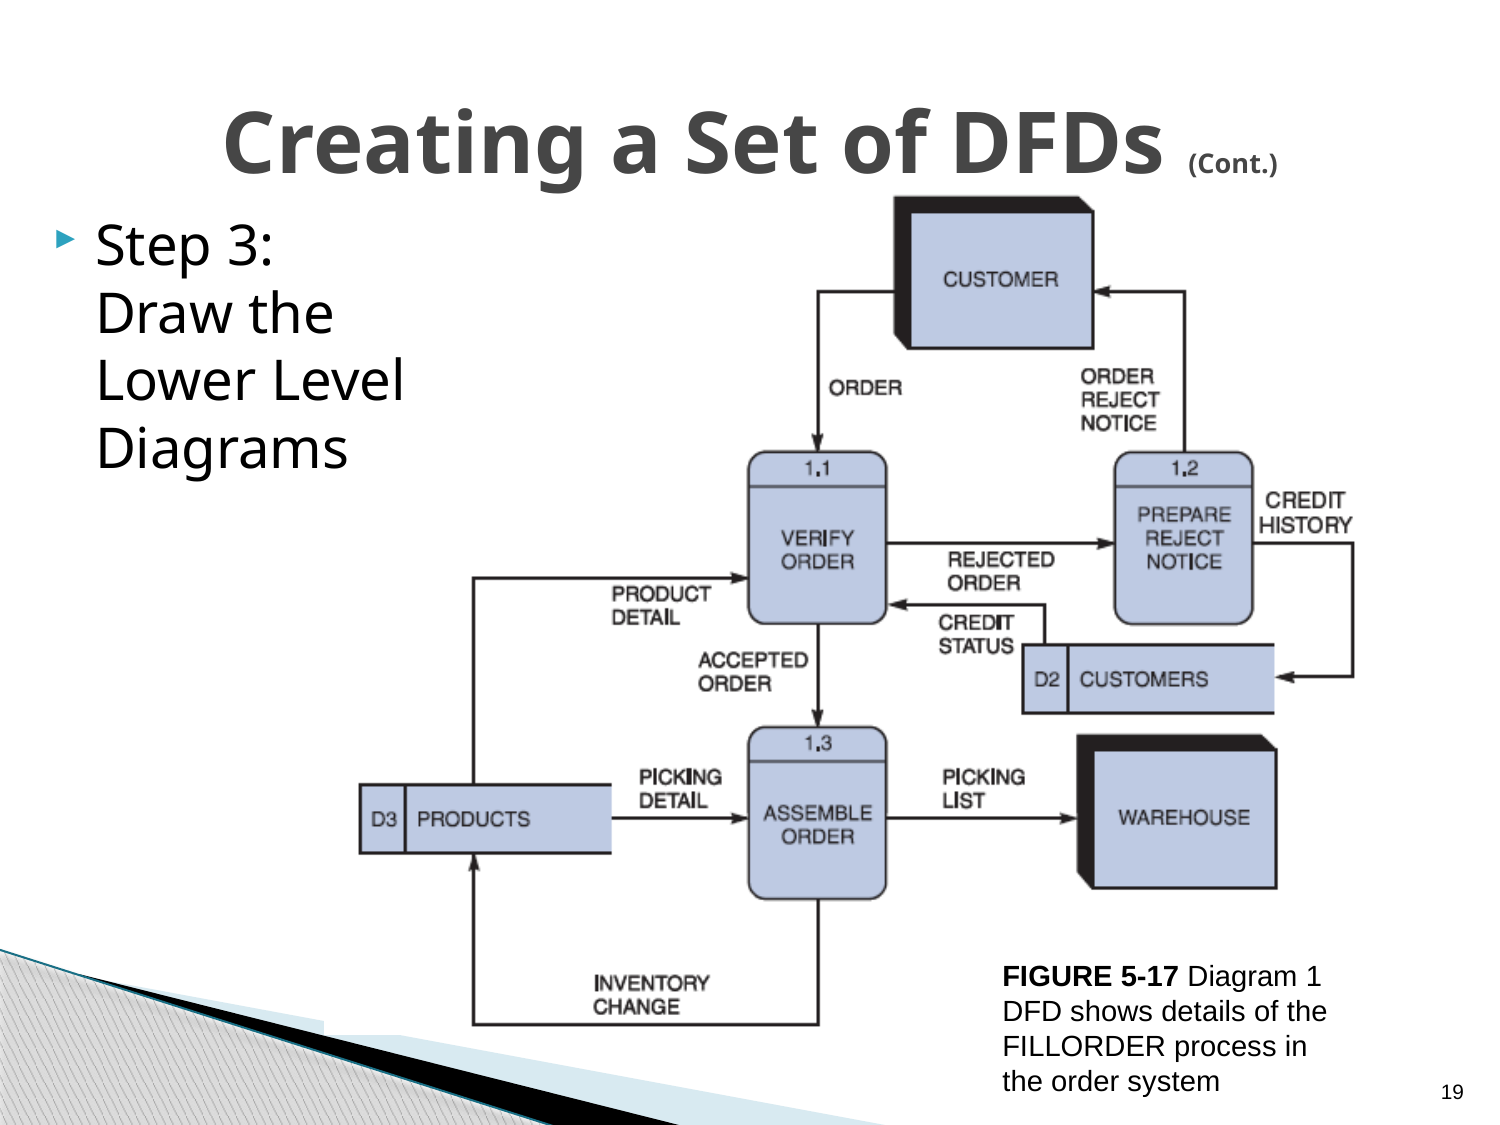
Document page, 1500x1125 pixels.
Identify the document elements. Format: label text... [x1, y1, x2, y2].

picture [324, 187, 1363, 1035]
list Step 3: Draw the Lower Level Diagrams [20, 202, 318, 945]
slide_number 19 [1418, 1051, 1479, 1112]
title Creating a Set of DFDs (Cont.) [75, 45, 1425, 233]
text_box FIGURE 5-17 Diagram 1 DFD shows details of the FILLORDER process in the order system [987, 949, 1375, 1105]
